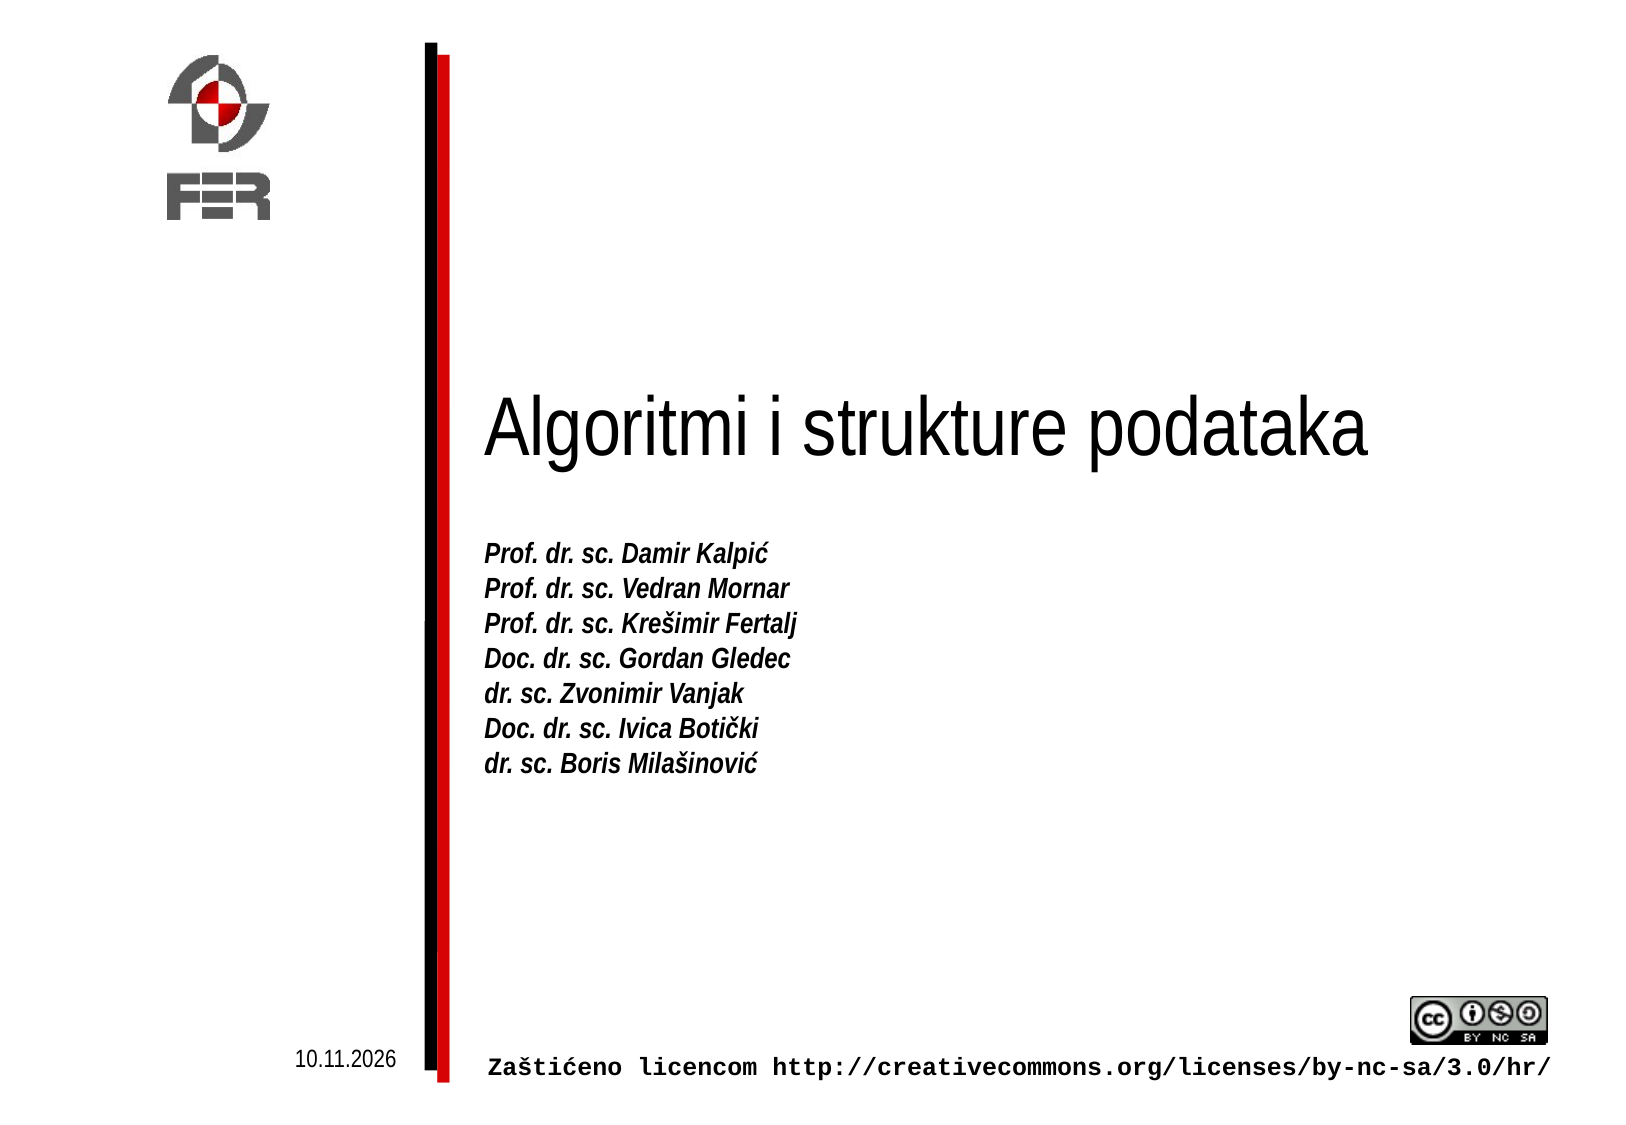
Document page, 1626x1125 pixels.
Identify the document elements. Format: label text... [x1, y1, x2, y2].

text_box Zaštićeno licencom http://creativecommons.org/licenses/by-nc-sa/3.0/hr/ [472, 1042, 1581, 1088]
title Algoritmi i strukture podataka [484, 327, 1466, 516]
picture [1409, 995, 1548, 1045]
text_box Prof. dr. sc. Damir Kalpić Prof. dr. sc. Vedran Mornar Prof. dr. sc. Krešimir Fertalj Doc. dr. sc. Gordan Gledec dr. sc. Zvonimir Vanjak Doc. dr. sc. Ivica Botički dr. sc. Boris Milašinović [484, 527, 1297, 787]
picture [167, 54, 270, 220]
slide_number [32, 1034, 413, 1071]
